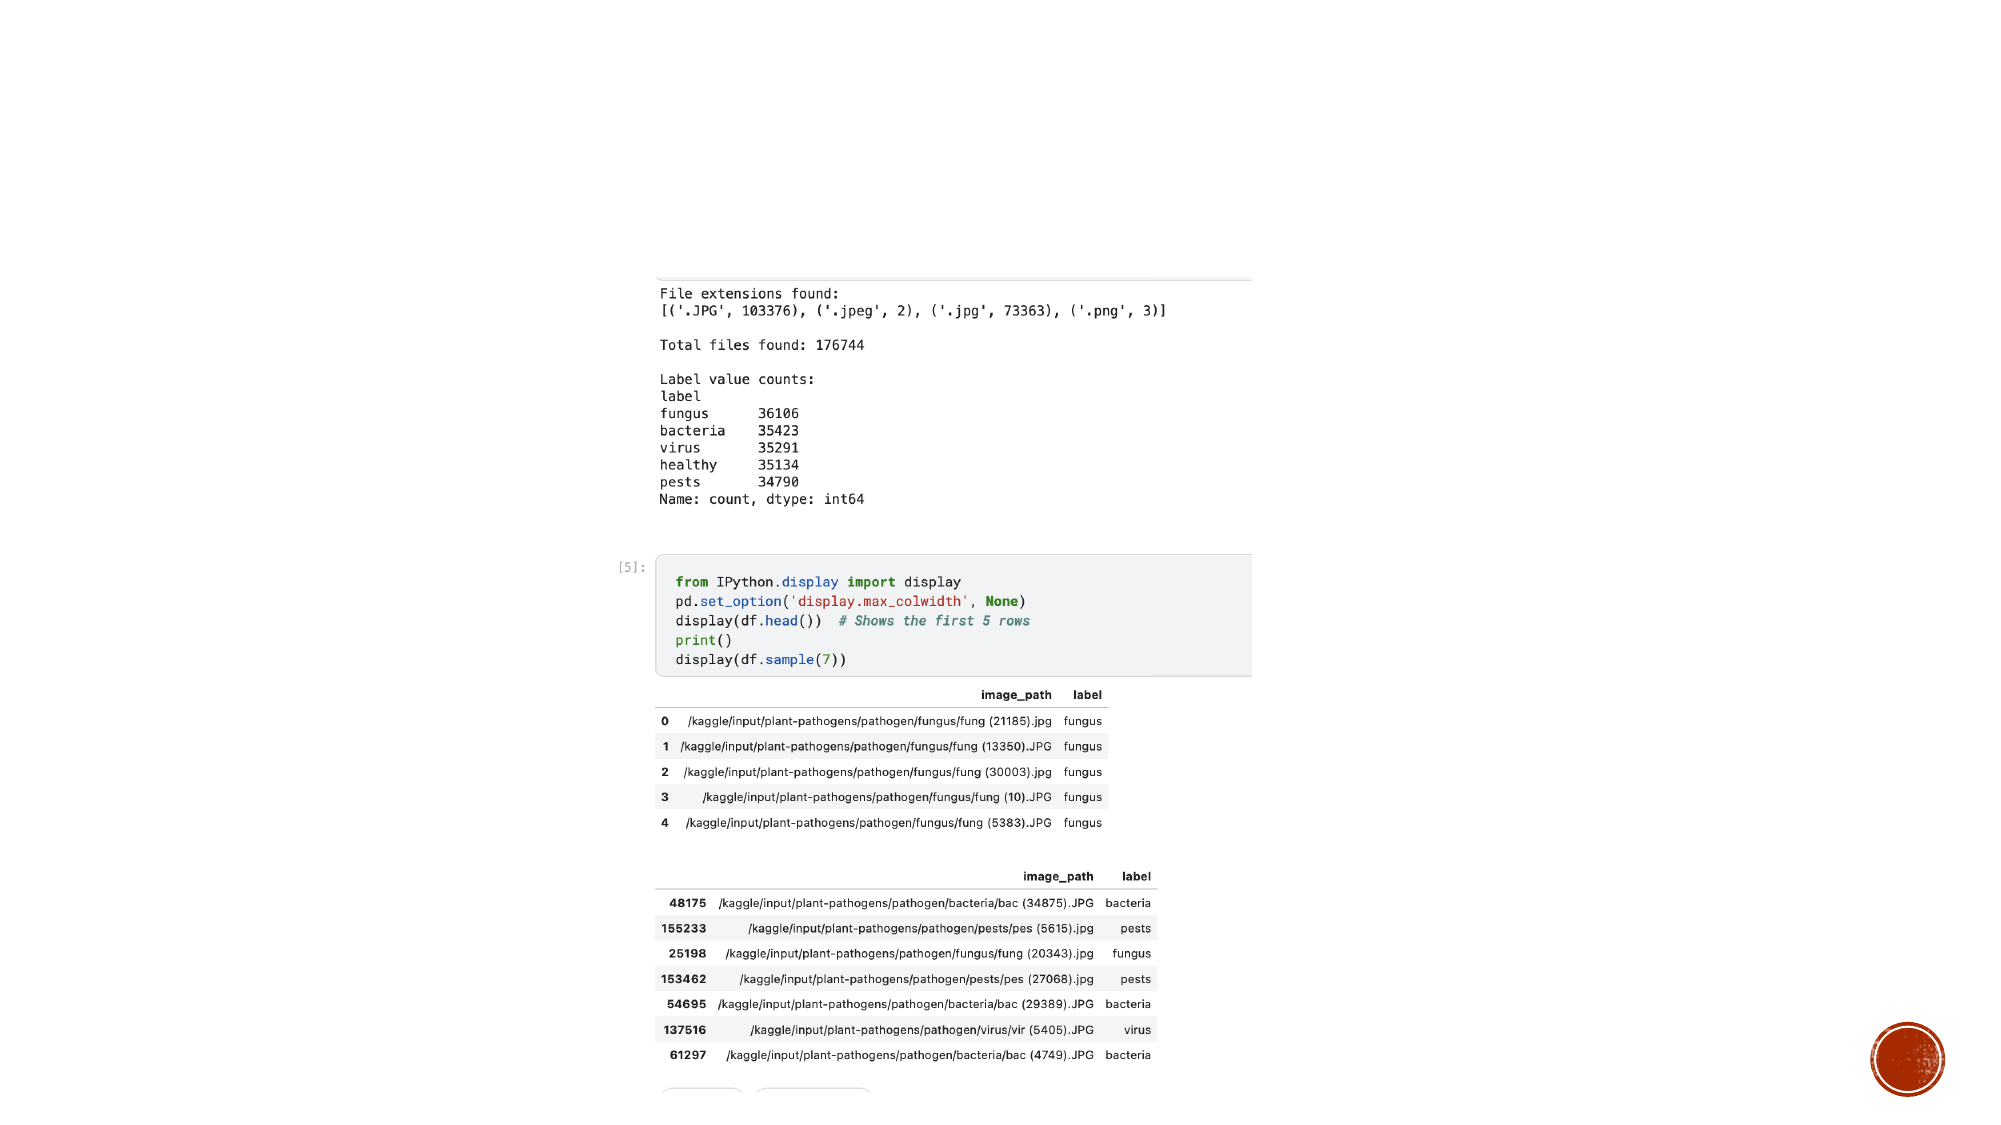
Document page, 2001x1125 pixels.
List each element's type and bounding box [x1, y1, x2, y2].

list [615, 280, 1250, 1090]
